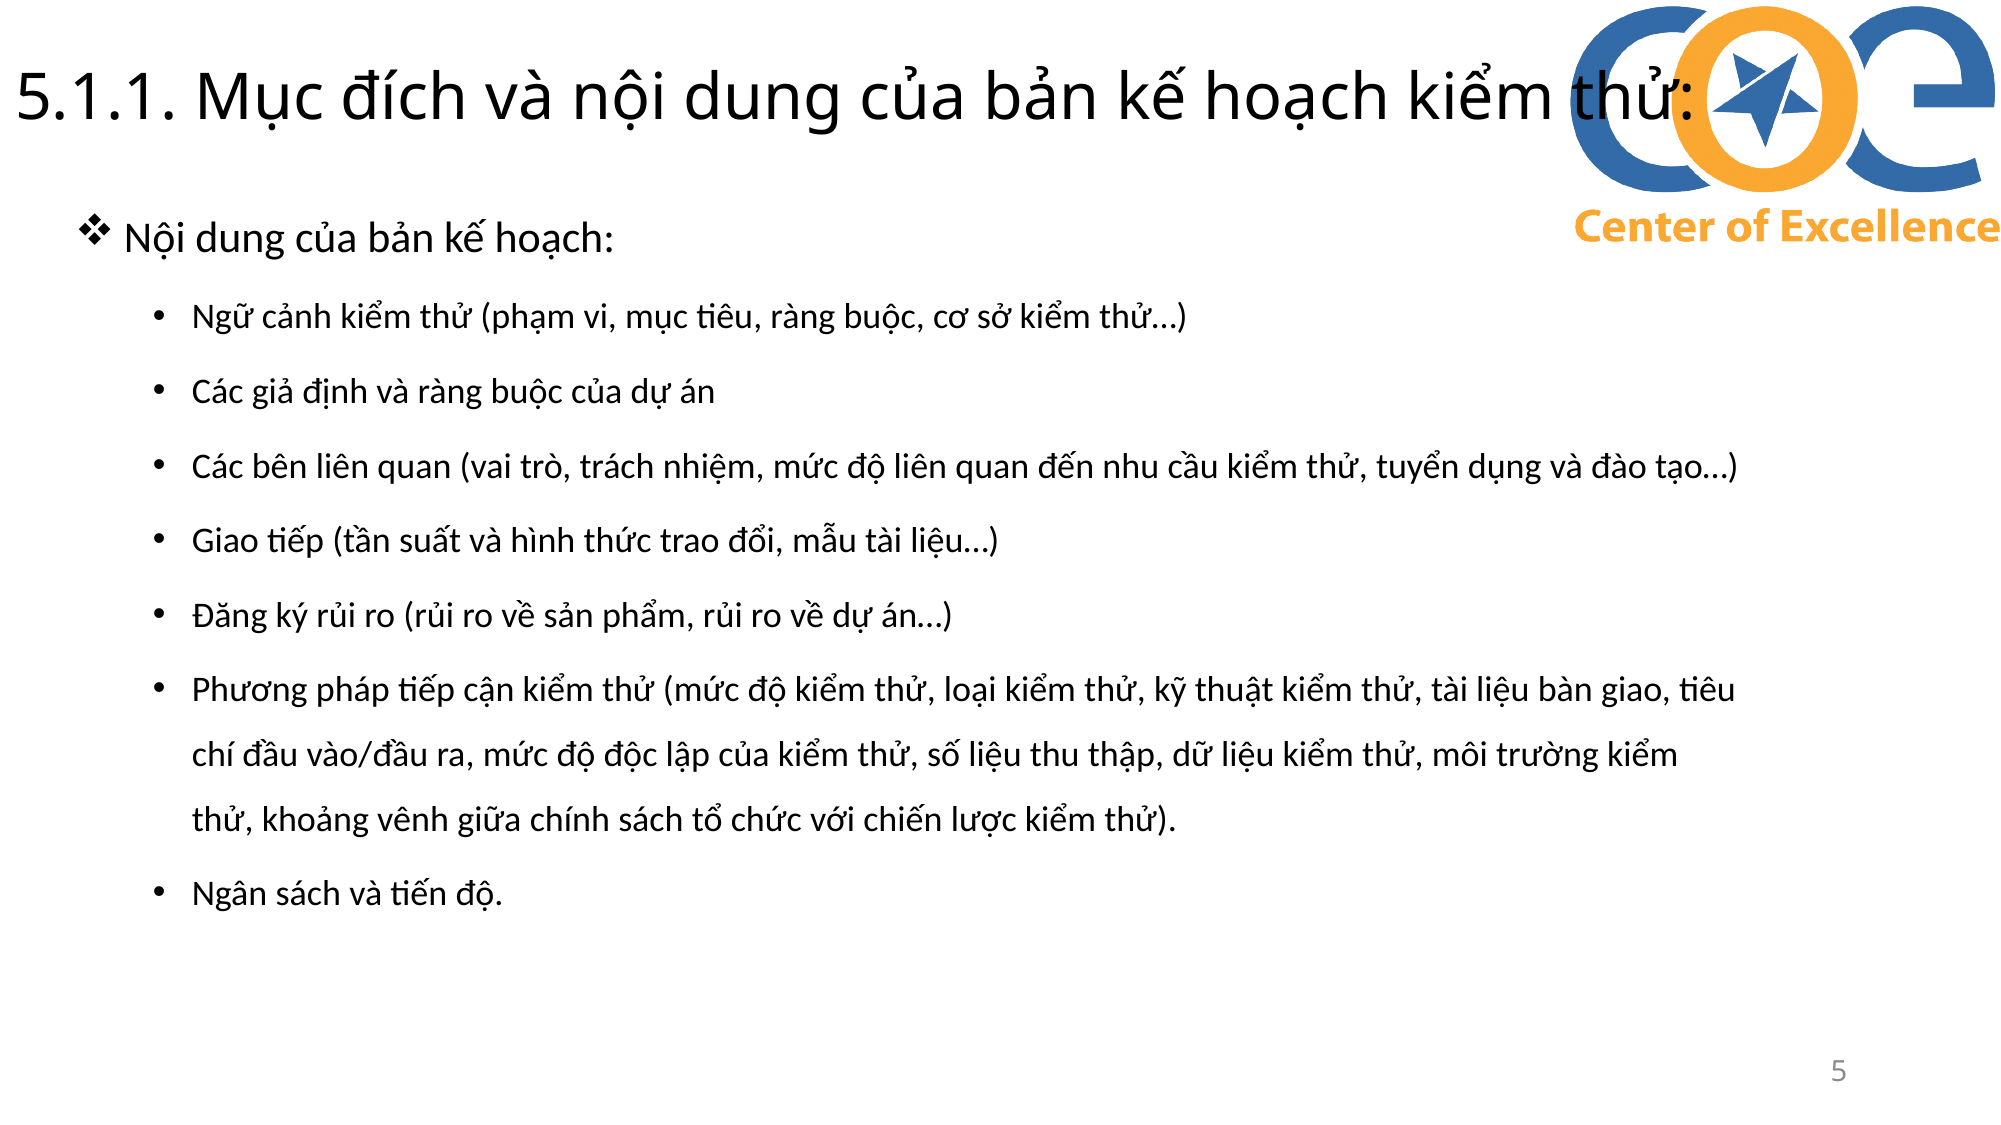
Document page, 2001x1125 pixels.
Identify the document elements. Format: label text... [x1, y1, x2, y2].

title 5.1.1. Mục đích và nội dung của bản kế hoạch kiểm thử: [0, 5, 1725, 143]
slide_number 5 [1412, 1042, 1863, 1103]
picture [1570, 6, 2000, 242]
list Nội dung của bản kế hoạch: Ngữ cảnh kiểm thử (phạm vi, mục tiêu, ràng buộc, cơ sở kiểm thử…) Các giả định và ràng buộc của dự án Các bên liên quan (vai trò, trách nhiệm, mức độ liên quan đến nhu cầu kiểm thử, tuyển dụng và đào tạo…) Giao tiếp (tần suất và hình thức trao đổi, mẫu tài liệu…) Đăng ký rủi ro (rủi ro về sản phẩm, rủi ro về dự án…) Phương pháp tiếp cận kiểm thử (mức độ kiểm thử, loại kiểm thử, kỹ thuật kiểm thử, tài liệu bàn giao, tiêu chí đầu vào/đầu ra, mức độ độc lập của kiểm thử, số liệu thu thập, dữ liệu kiểm thử, môi trường kiểm thử, khoảng vênh giữa chính sách tổ chức với chiến lược kiểm thử). Ngân sách và tiến độ. [60, 174, 1763, 931]
